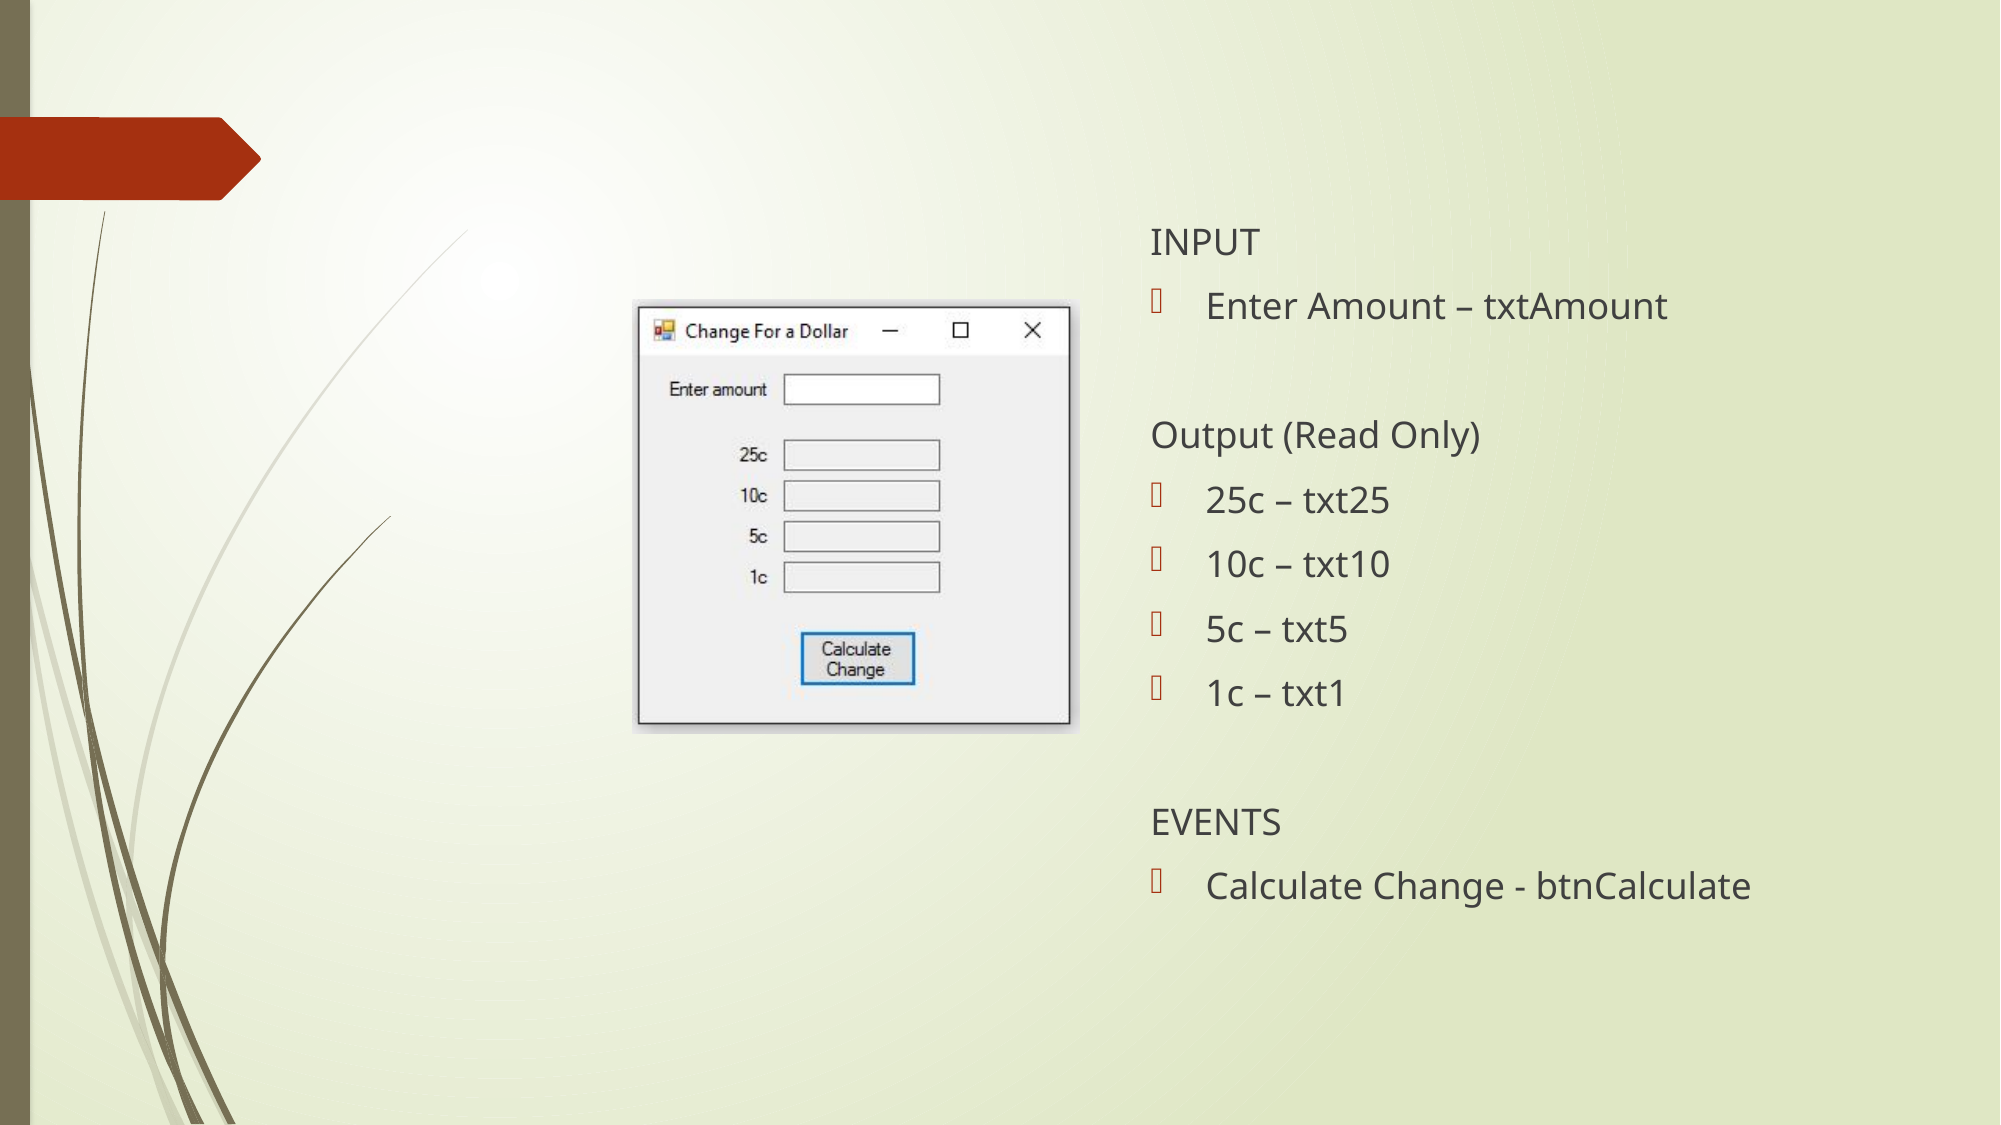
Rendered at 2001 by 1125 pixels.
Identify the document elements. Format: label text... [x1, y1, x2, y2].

text_box INPUT Enter Amount – txtAmount Output (Read Only) 25c – txt25 10c – txt10 5c – txt5 1c – txt1 EVENTS Calculate Change - btnCalculate [1135, 211, 1866, 919]
picture [632, 299, 1080, 734]
